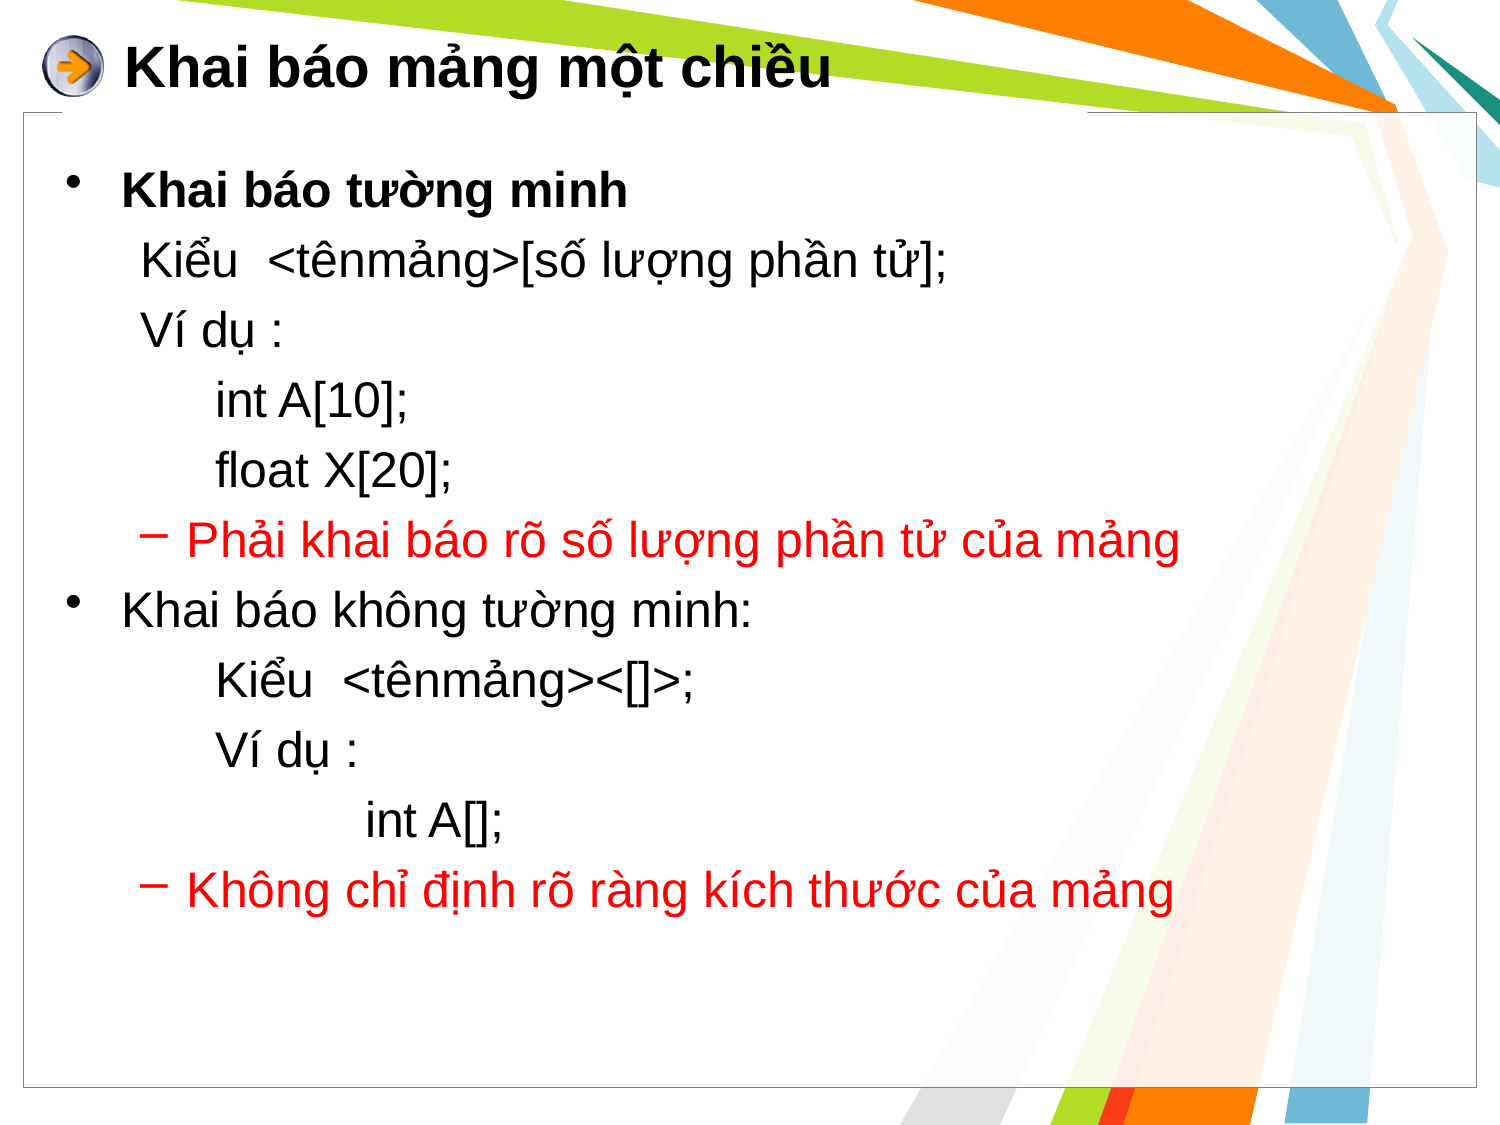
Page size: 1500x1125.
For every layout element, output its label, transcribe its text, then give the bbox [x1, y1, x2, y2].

picture [42, 35, 104, 97]
list Khai báo tường minh Kiểu <tênmảng>[số lượng phần tử]; Ví dụ : int A[10]; float X[20]; Phải khai báo rõ số lượng phần tử của mảng Khai báo không tường minh: Kiểu <tênmảng><[]>; Ví dụ : int A[]; Không chỉ định rõ ràng kích thước của mảng [49, 149, 1457, 1076]
title Khai báo mảng một chiều [108, 12, 1476, 117]
